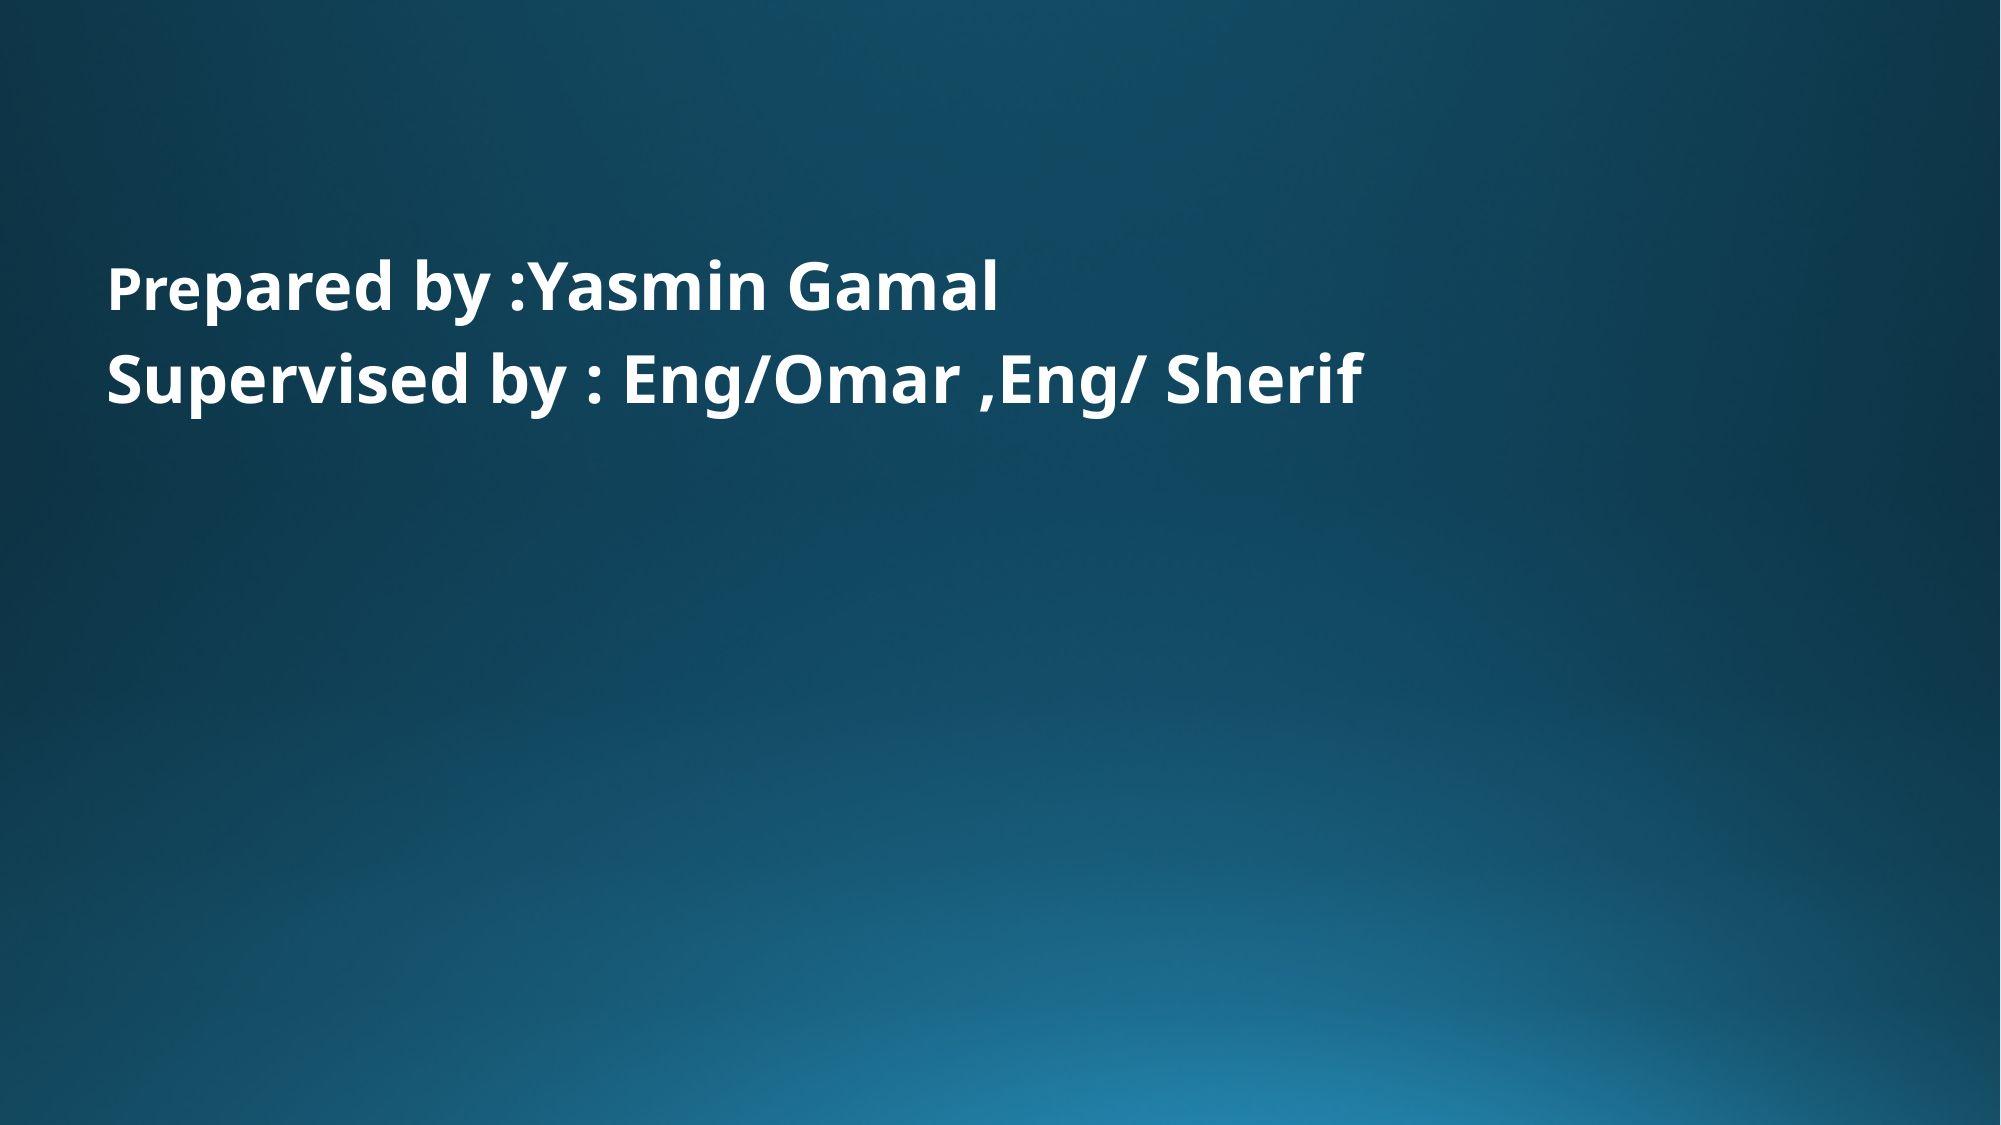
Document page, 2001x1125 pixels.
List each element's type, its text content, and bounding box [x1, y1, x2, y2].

list Prepared by :Yasmin Gamal Supervised by : Eng/Omar ,Eng/ Sherif [91, 245, 1865, 619]
picture [0, 0, 2001, 1125]
